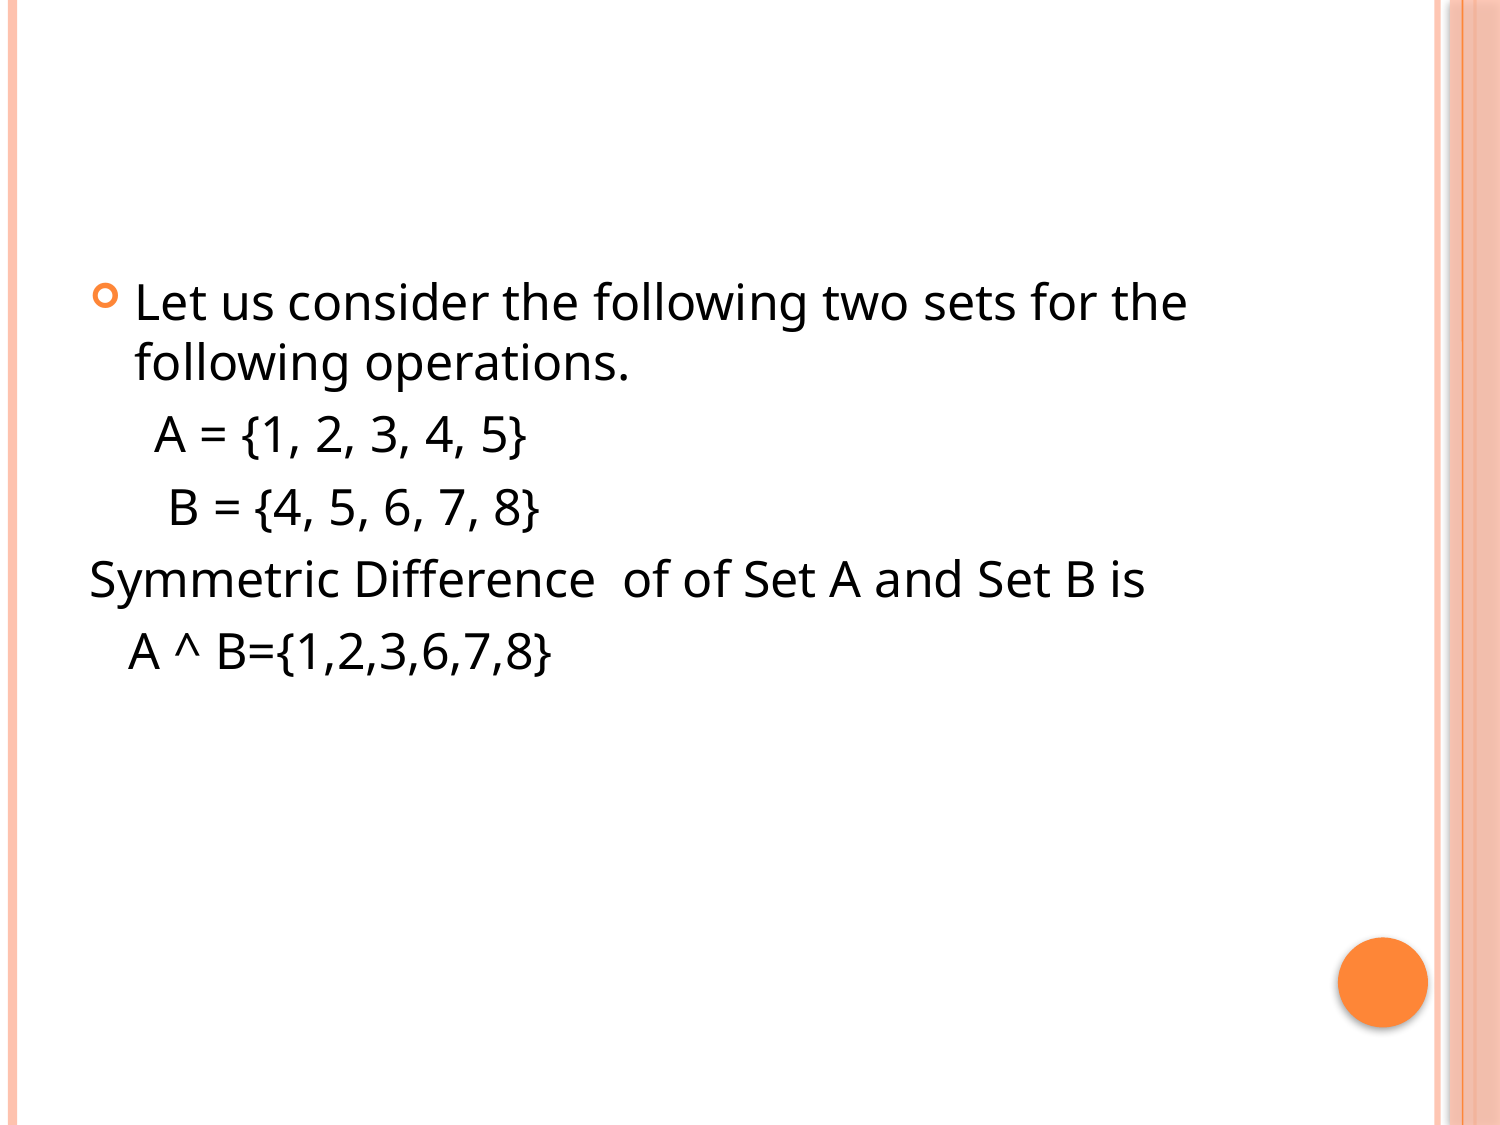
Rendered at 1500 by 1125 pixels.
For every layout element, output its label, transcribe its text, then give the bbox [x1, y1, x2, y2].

list Let us consider the following two sets for the following operations. A = {1, 2, 3, 4, 5} B = {4, 5, 6, 7, 8} Symmetric Difference of of Set A and Set B is A ^ B={1,2,3,6,7,8} [75, 262, 1300, 1062]
